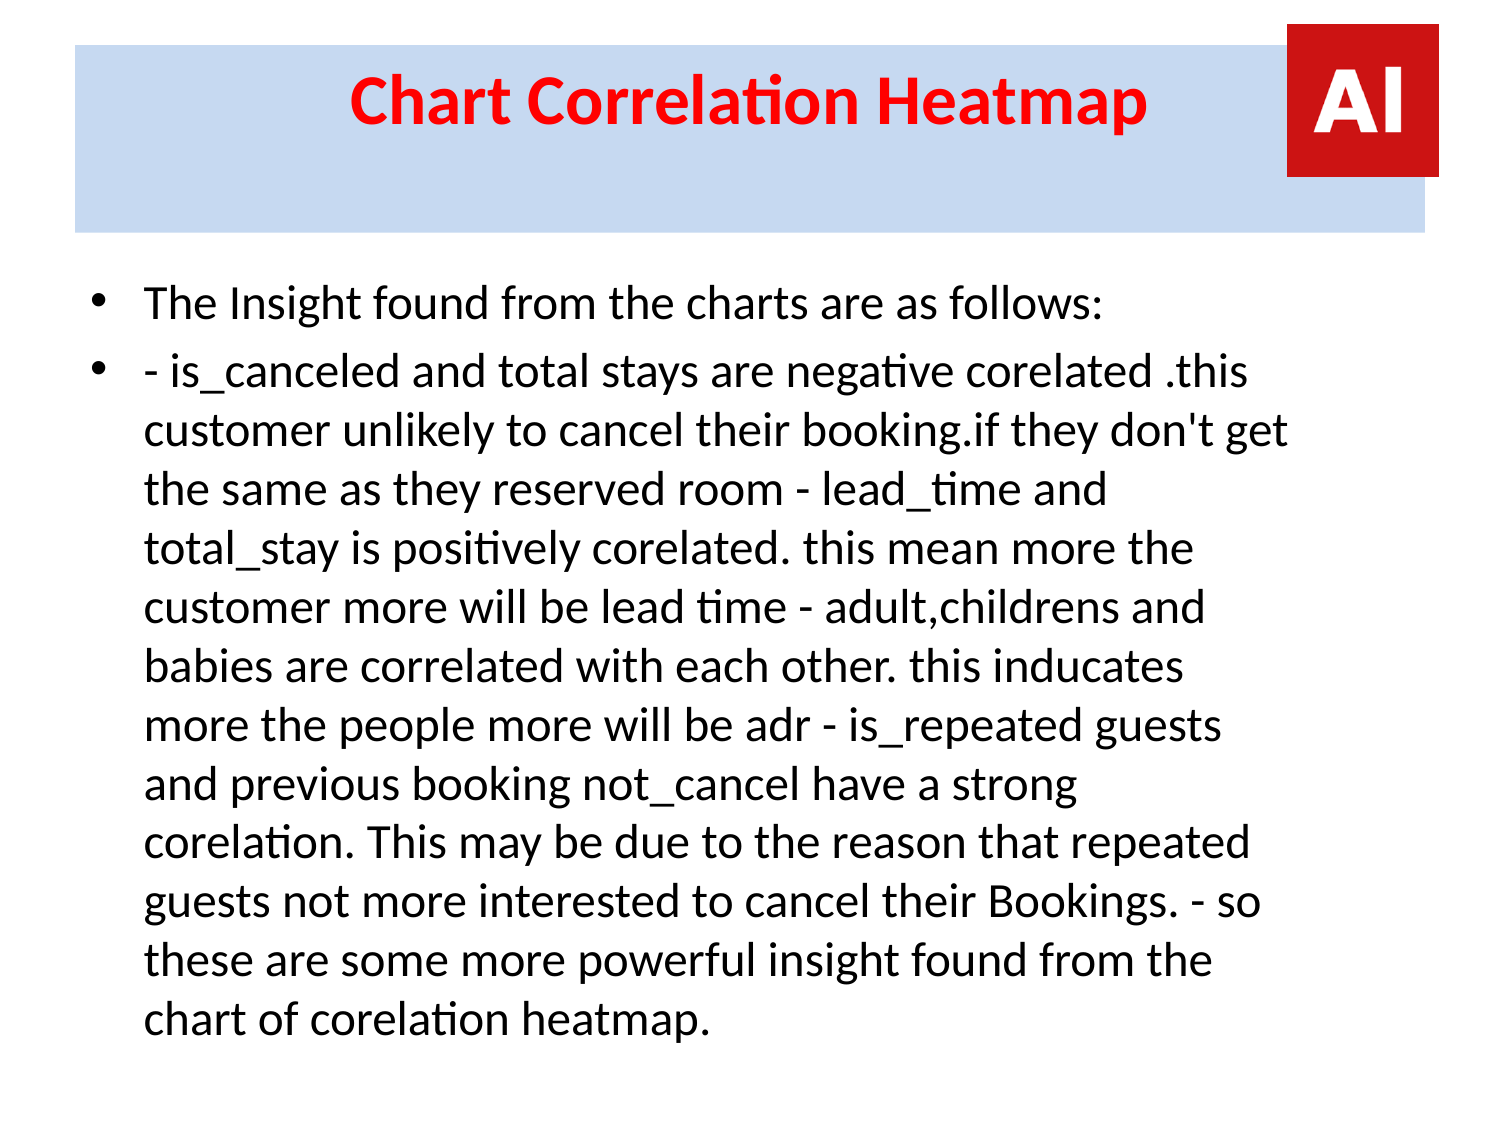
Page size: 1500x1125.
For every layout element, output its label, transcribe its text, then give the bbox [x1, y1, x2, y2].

list The Insight found from the charts are as follows: - is_canceled and total stays are negative corelated .this customer unlikely to cancel their booking.if they don't get the same as they reserved room - lead_time and total_stay is positively corelated. this mean more the customer more will be lead time - adult,childrens and babies are correlated with each other. this inducates more the people more will be adr - is_repeated guests and previous booking not_cancel have a strong corelation. This may be due to the reason that repeated guests not more interested to cancel their Bookings. - so these are some more powerful insight found from the chart of corelation heatmap. [75, 262, 1313, 1075]
title Chart Correlation Heatmap [75, 45, 1425, 233]
picture [1287, 24, 1440, 177]
